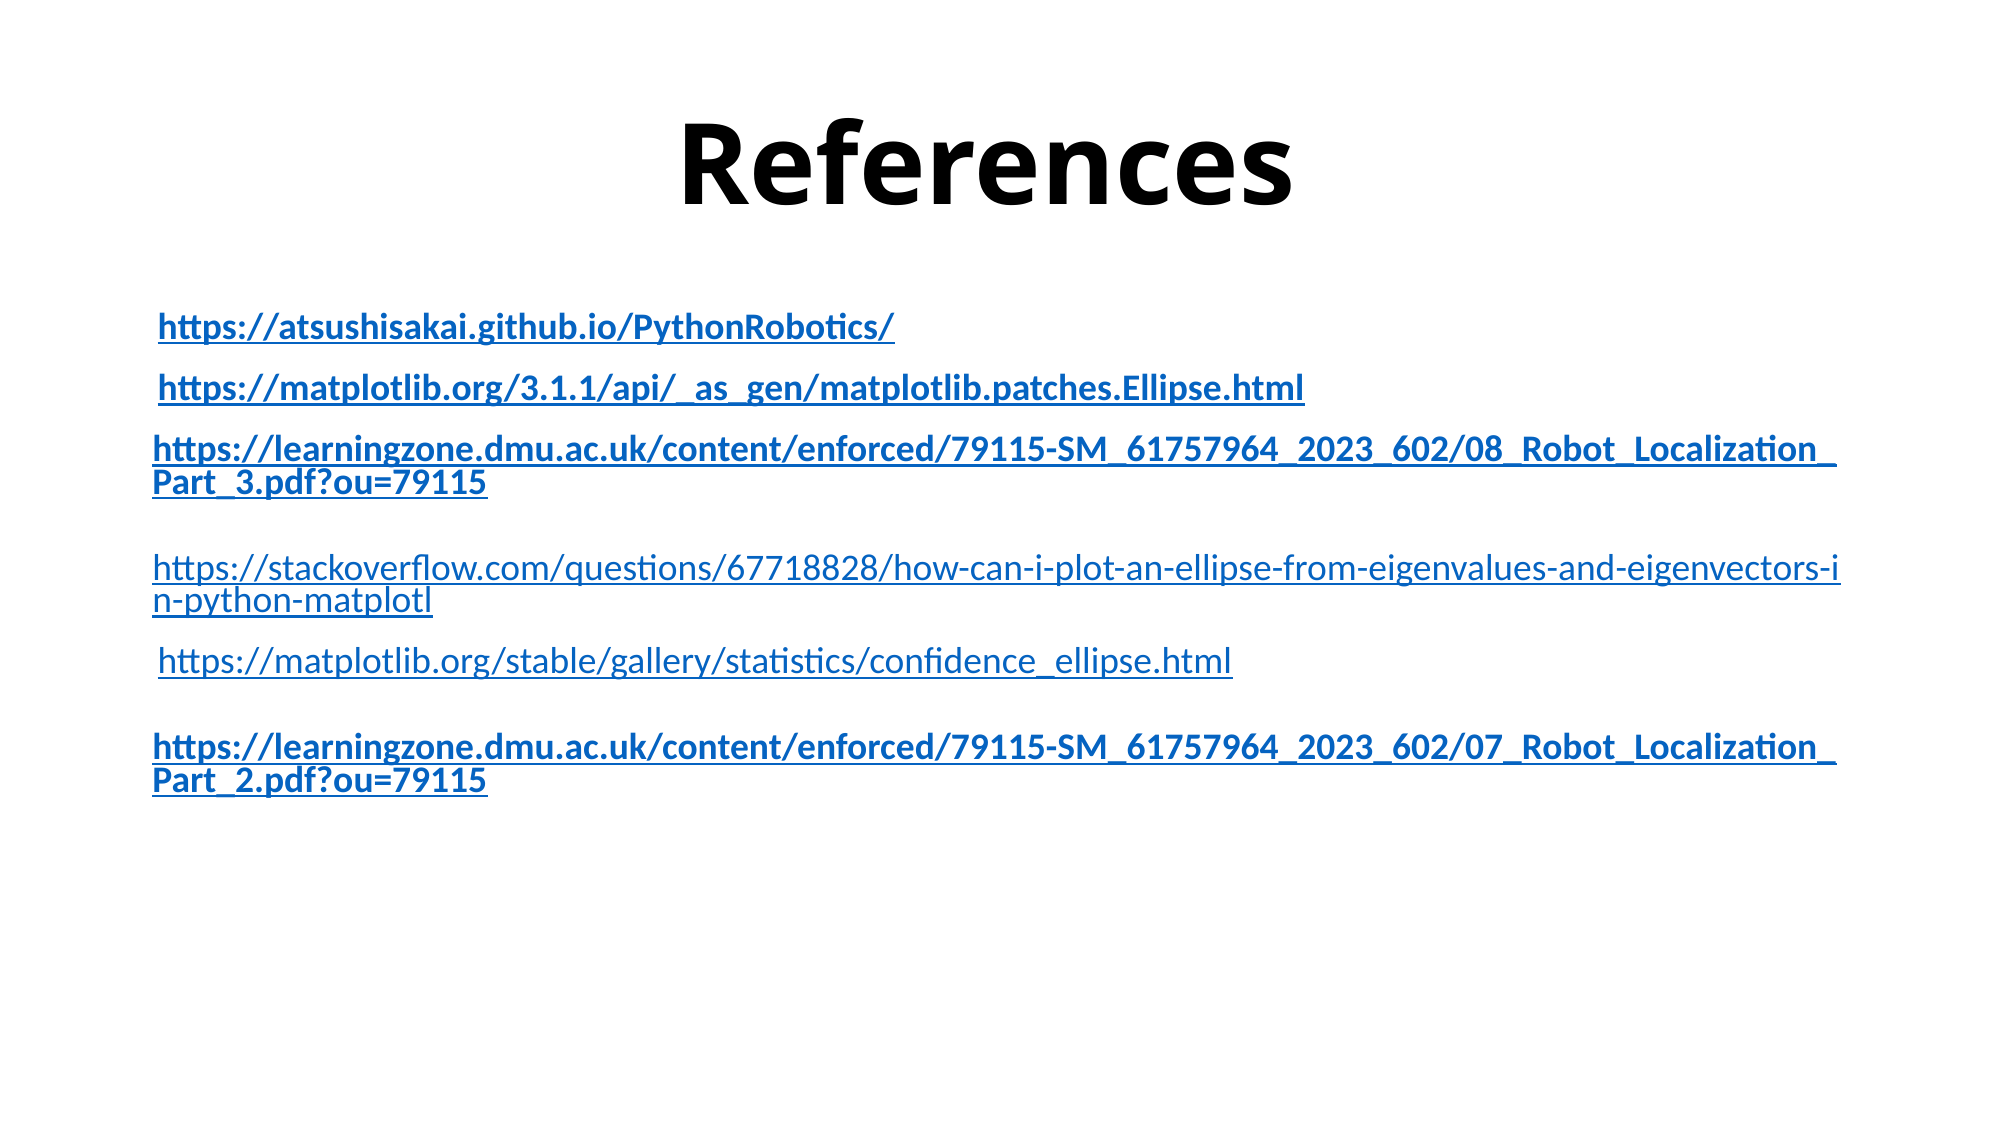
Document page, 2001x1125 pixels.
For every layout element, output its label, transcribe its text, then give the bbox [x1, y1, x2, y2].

title References [137, 59, 1863, 278]
list https://atsushisakai.github.io/PythonRobotics/ https://matplotlib.org/3.1.1/api/_as_gen/matplotlib.patches.Ellipse.html https://learningzone.dmu.ac.uk/content/enforced/79115-SM_61757964_2023_602/08_Robot_Localization_Part_3.pdf?ou=79115 https://stackoverflow.com/questions/67718828/how-can-i-plot-an-ellipse-from-eigenvalues-and-eigenvectors-in-python-matplotl https://matplotlib.org/stable/gallery/statistics/confidence_ellipse.html https://learningzone.dmu.ac.uk/content/enforced/79115-SM_61757964_2023_602/07_Robot_Localization_Part_2.pdf?ou=79115 [137, 299, 1863, 1014]
